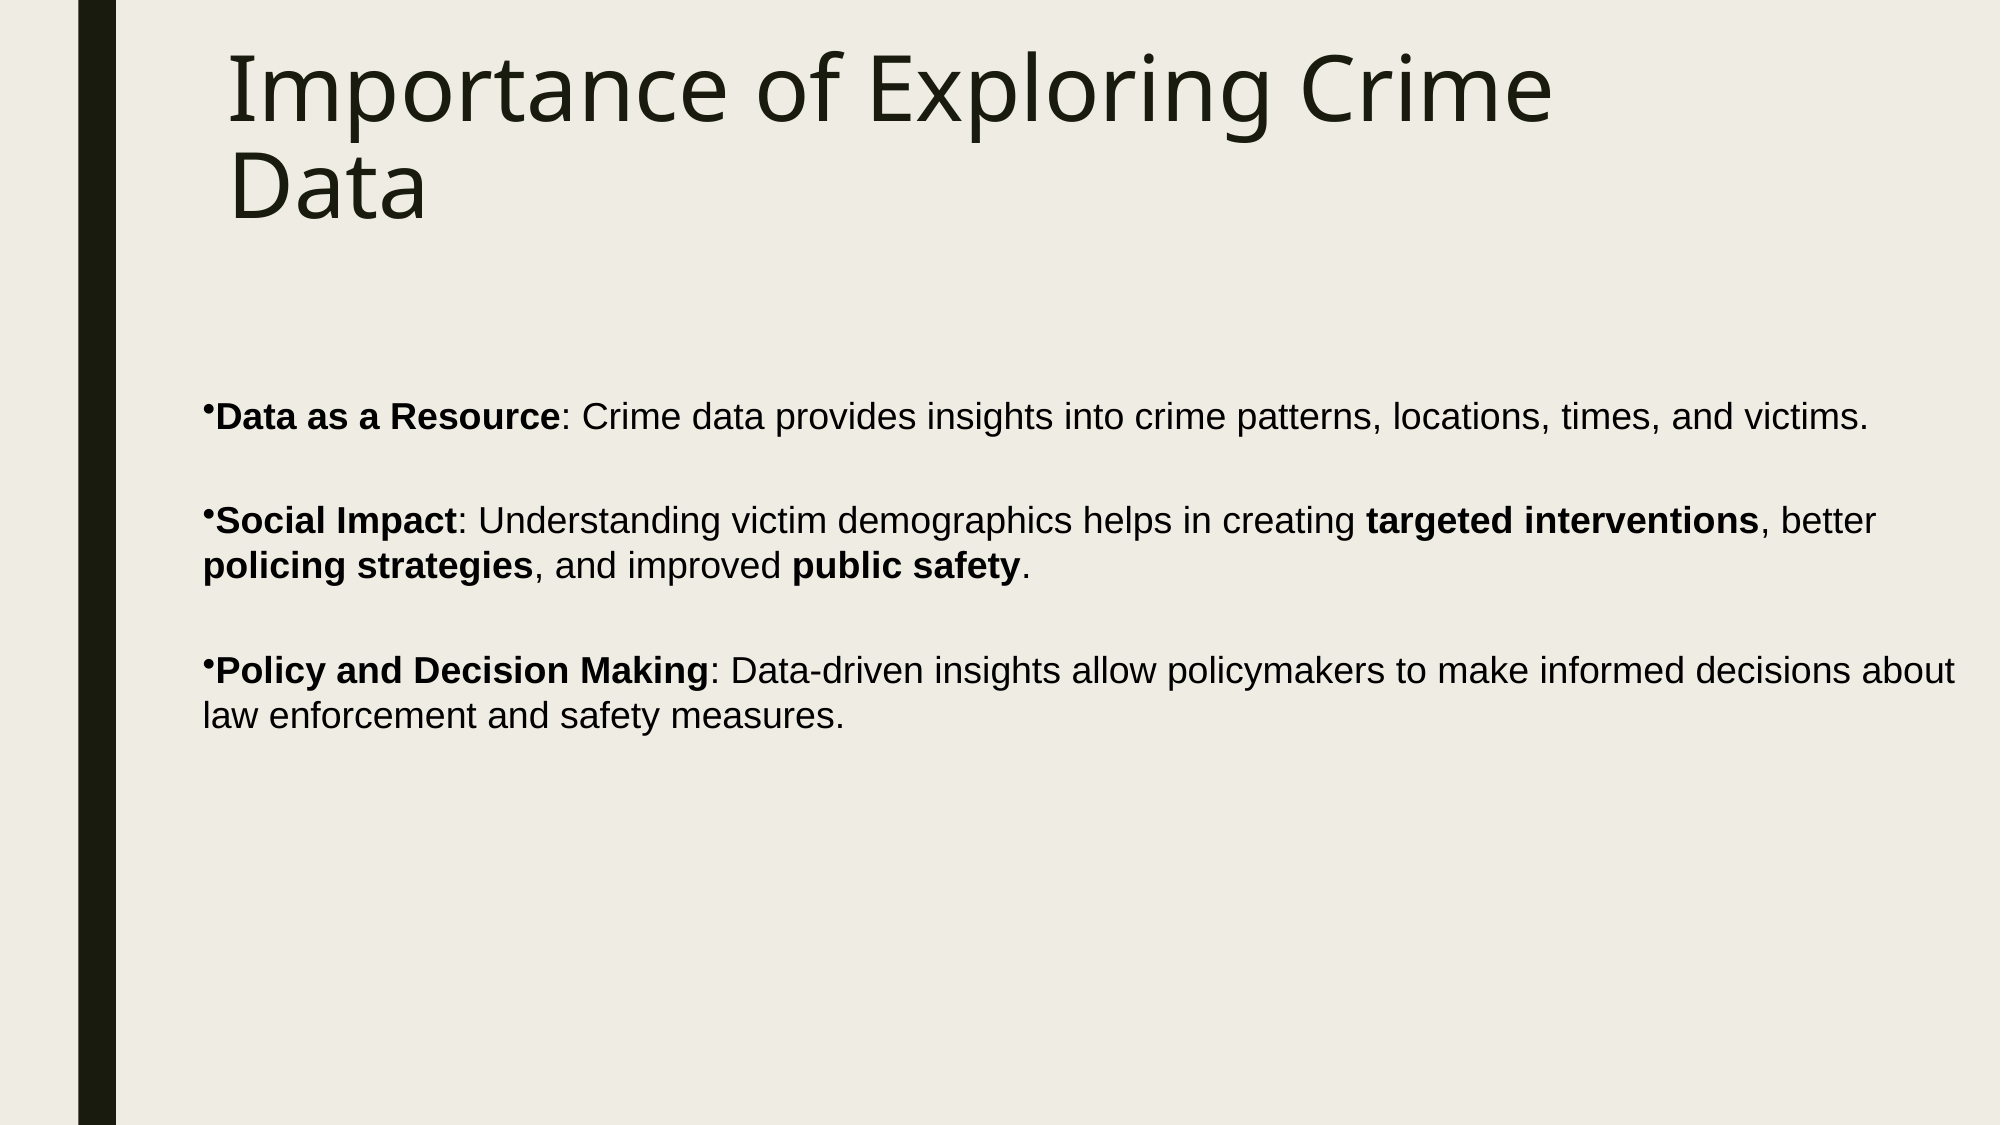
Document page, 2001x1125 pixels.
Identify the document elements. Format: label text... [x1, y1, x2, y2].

list Data as a Resource: Crime data provides insights into crime patterns, locations, times, and victims. Social Impact: Understanding victim demographics helps in creating targeted interventions, better policing strategies, and improved public safety. Policy and Decision Making: Data-driven insights allow policymakers to make informed decisions about law enforcement and safety measures. [187, 384, 1972, 1125]
title Importance of Exploring Crime Data [212, 35, 1788, 280]
